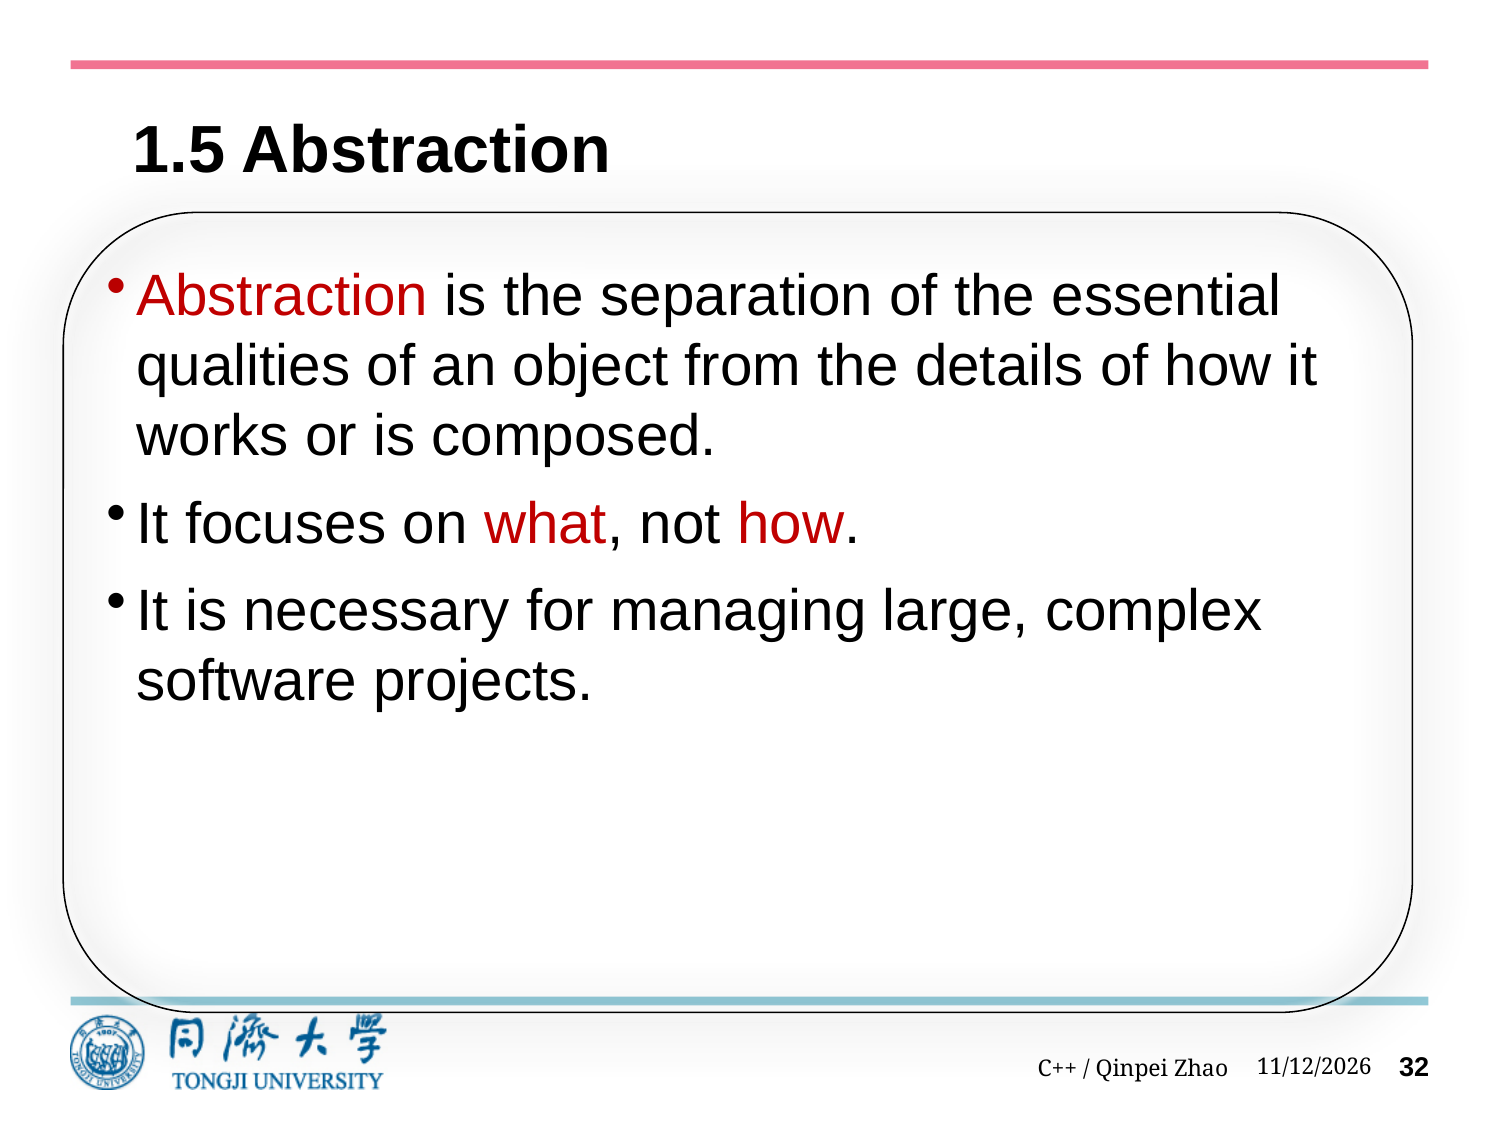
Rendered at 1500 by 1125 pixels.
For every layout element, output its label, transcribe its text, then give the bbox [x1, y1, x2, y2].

title 1.5 Abstraction [117, 107, 1430, 264]
footer C++ / Qinpei Zhao [500, 1046, 1229, 1088]
text_box [63, 212, 1413, 1013]
picture [70, 1012, 388, 1090]
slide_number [1229, 1046, 1370, 1088]
slide_number 32 [1370, 1046, 1430, 1088]
